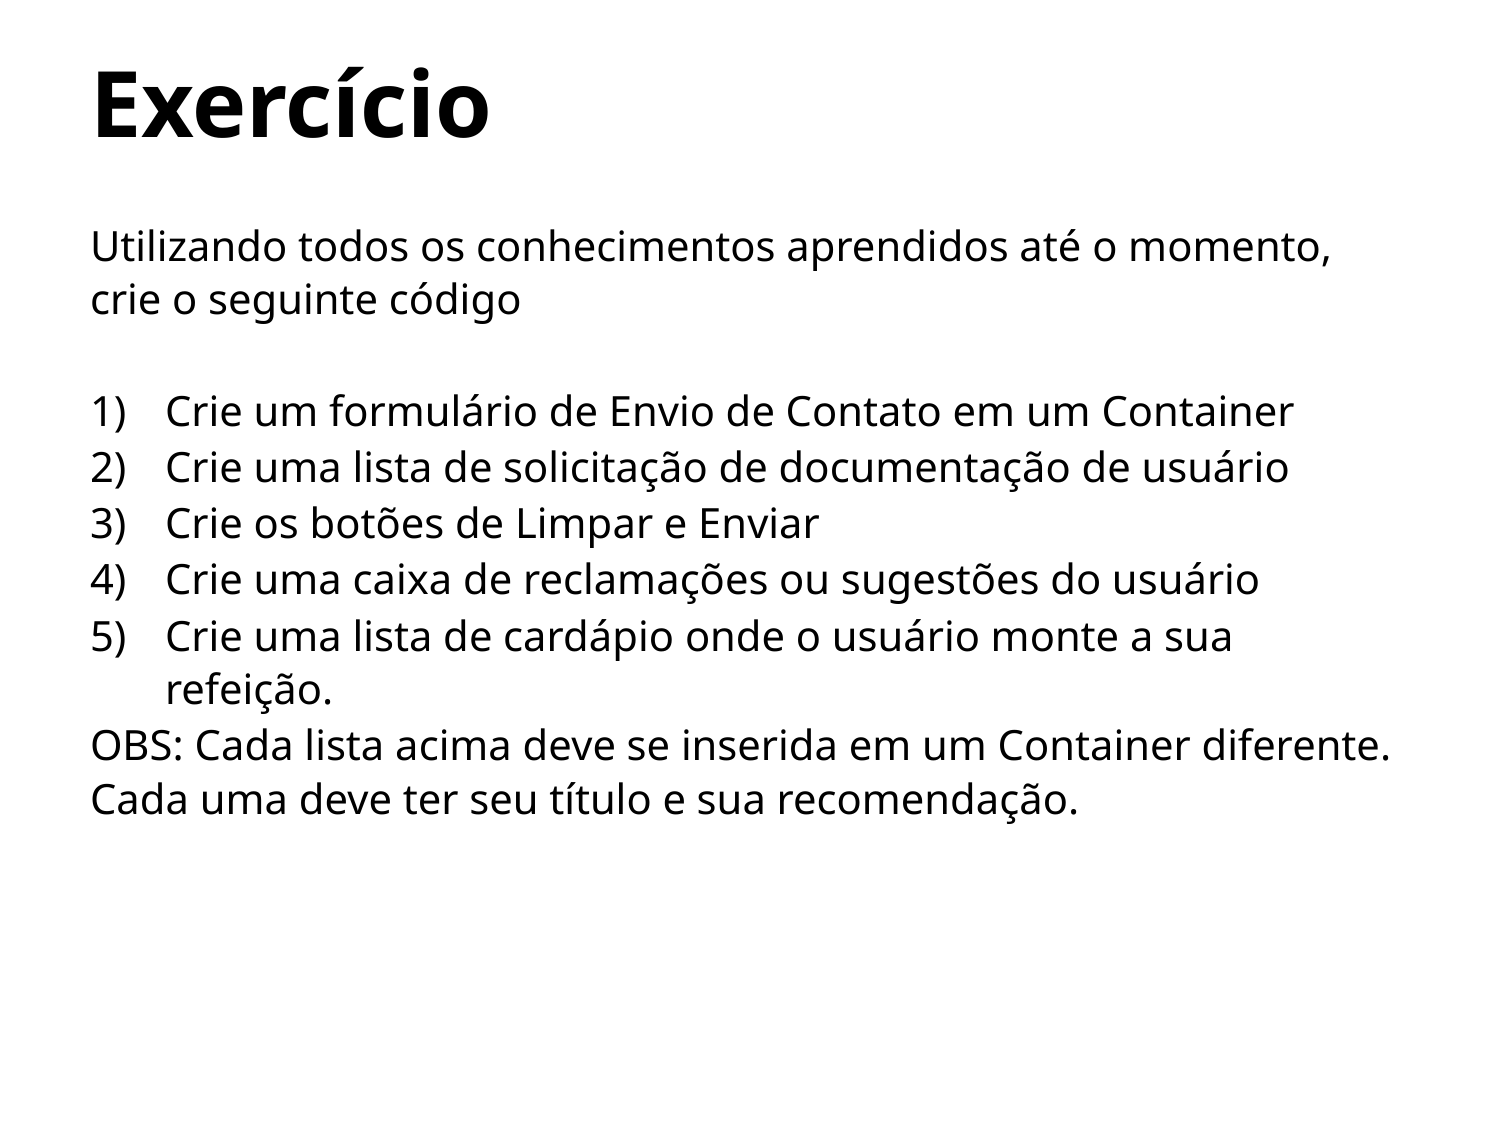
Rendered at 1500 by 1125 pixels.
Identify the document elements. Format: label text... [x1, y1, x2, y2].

text_box Utilizando todos os conhecimentos aprendidos até o momento, crie o seguinte código Crie um formulário de Envio de Contato em um Container Crie uma lista de solicitação de documentação de usuário Crie os botões de Limpar e Enviar Crie uma caixa de reclamações ou sugestões do usuário Crie uma lista de cardápio onde o usuário monte a sua refeição. OBS: Cada lista acima deve se inserida em um Container diferente. Cada uma deve ter seu título e sua recomendação. [87, 213, 1402, 879]
title Exercício [87, 44, 1000, 213]
